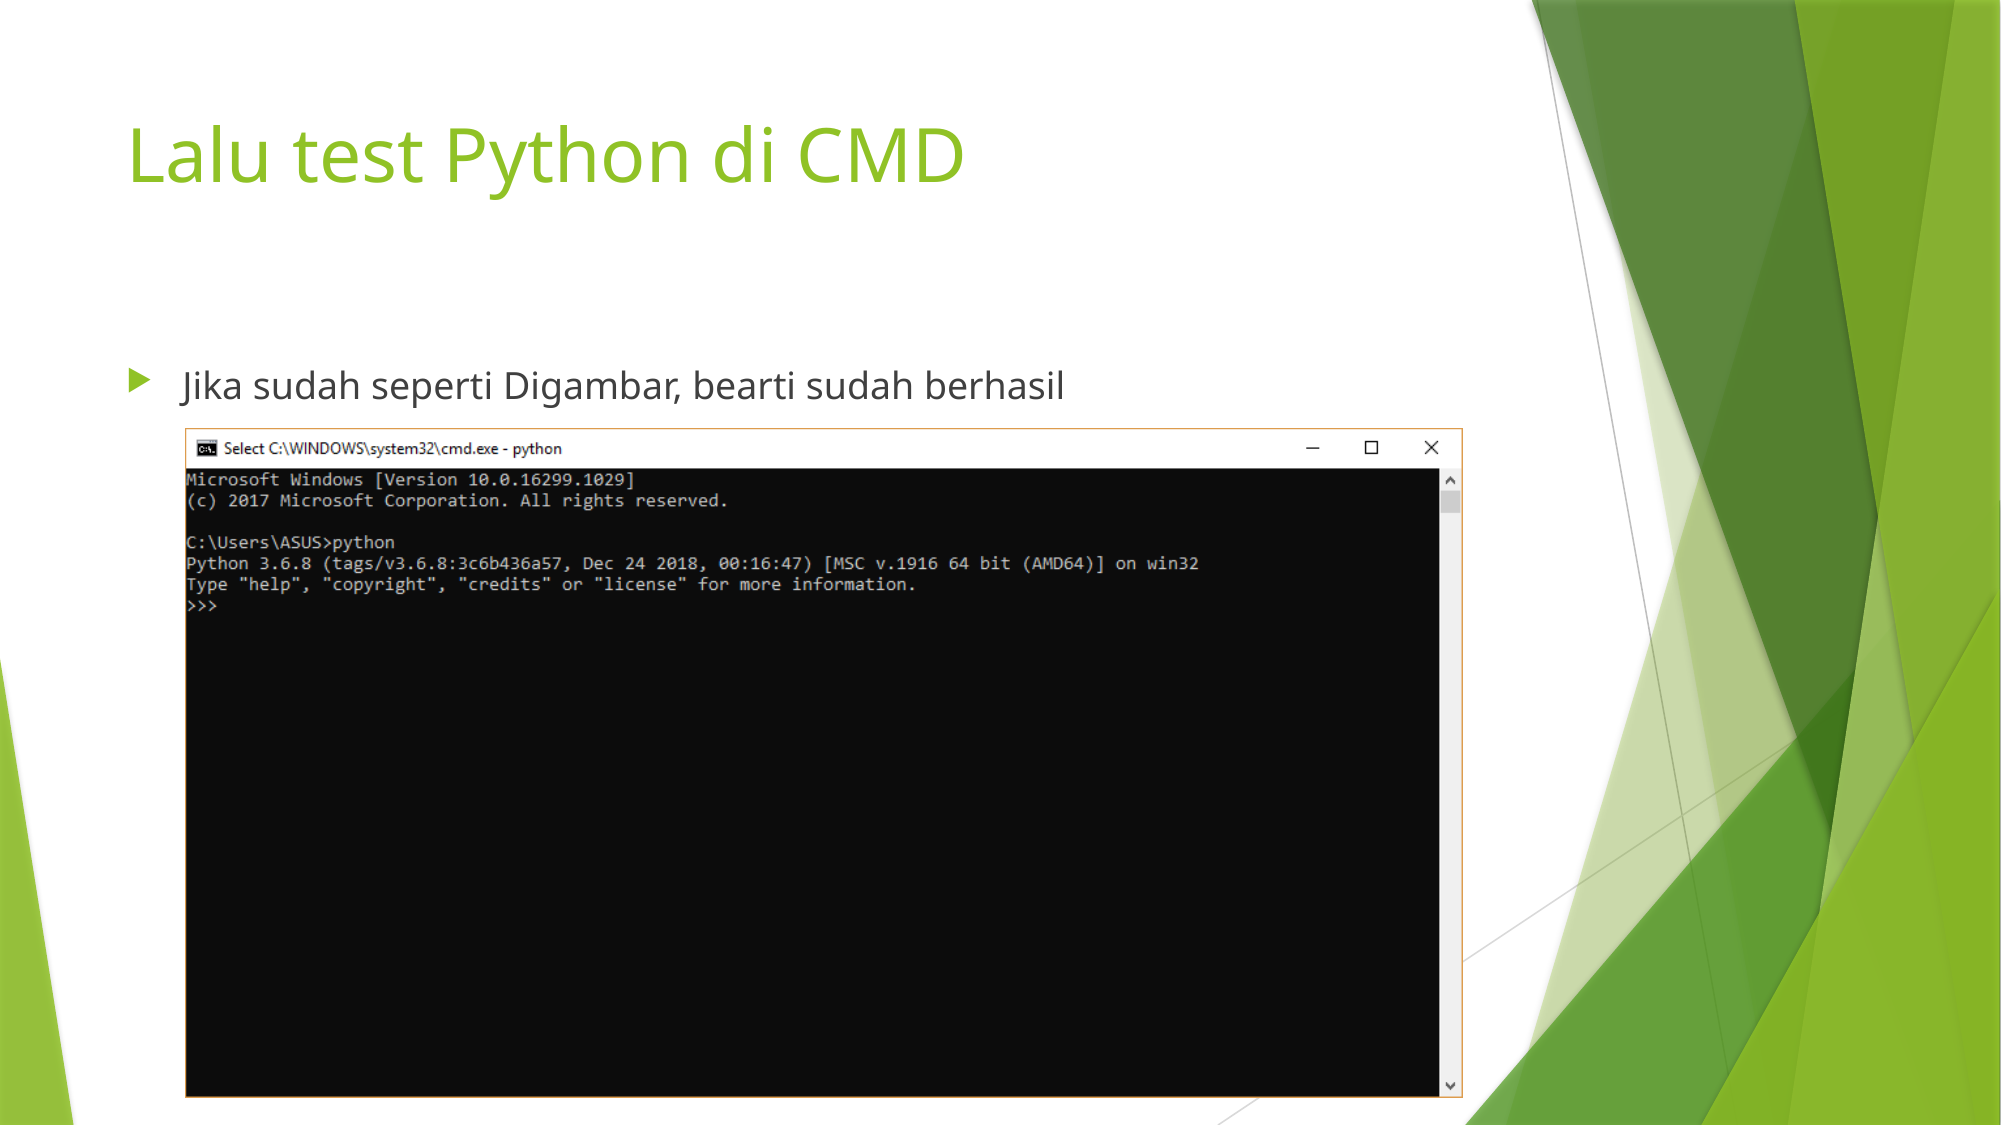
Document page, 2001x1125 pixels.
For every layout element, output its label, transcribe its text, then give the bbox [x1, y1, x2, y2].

picture [184, 428, 1464, 1098]
list Jika sudah seperti Digambar, bearti sudah berhasil [111, 354, 1522, 992]
title Lalu test Python di CMD [111, 99, 1522, 317]
